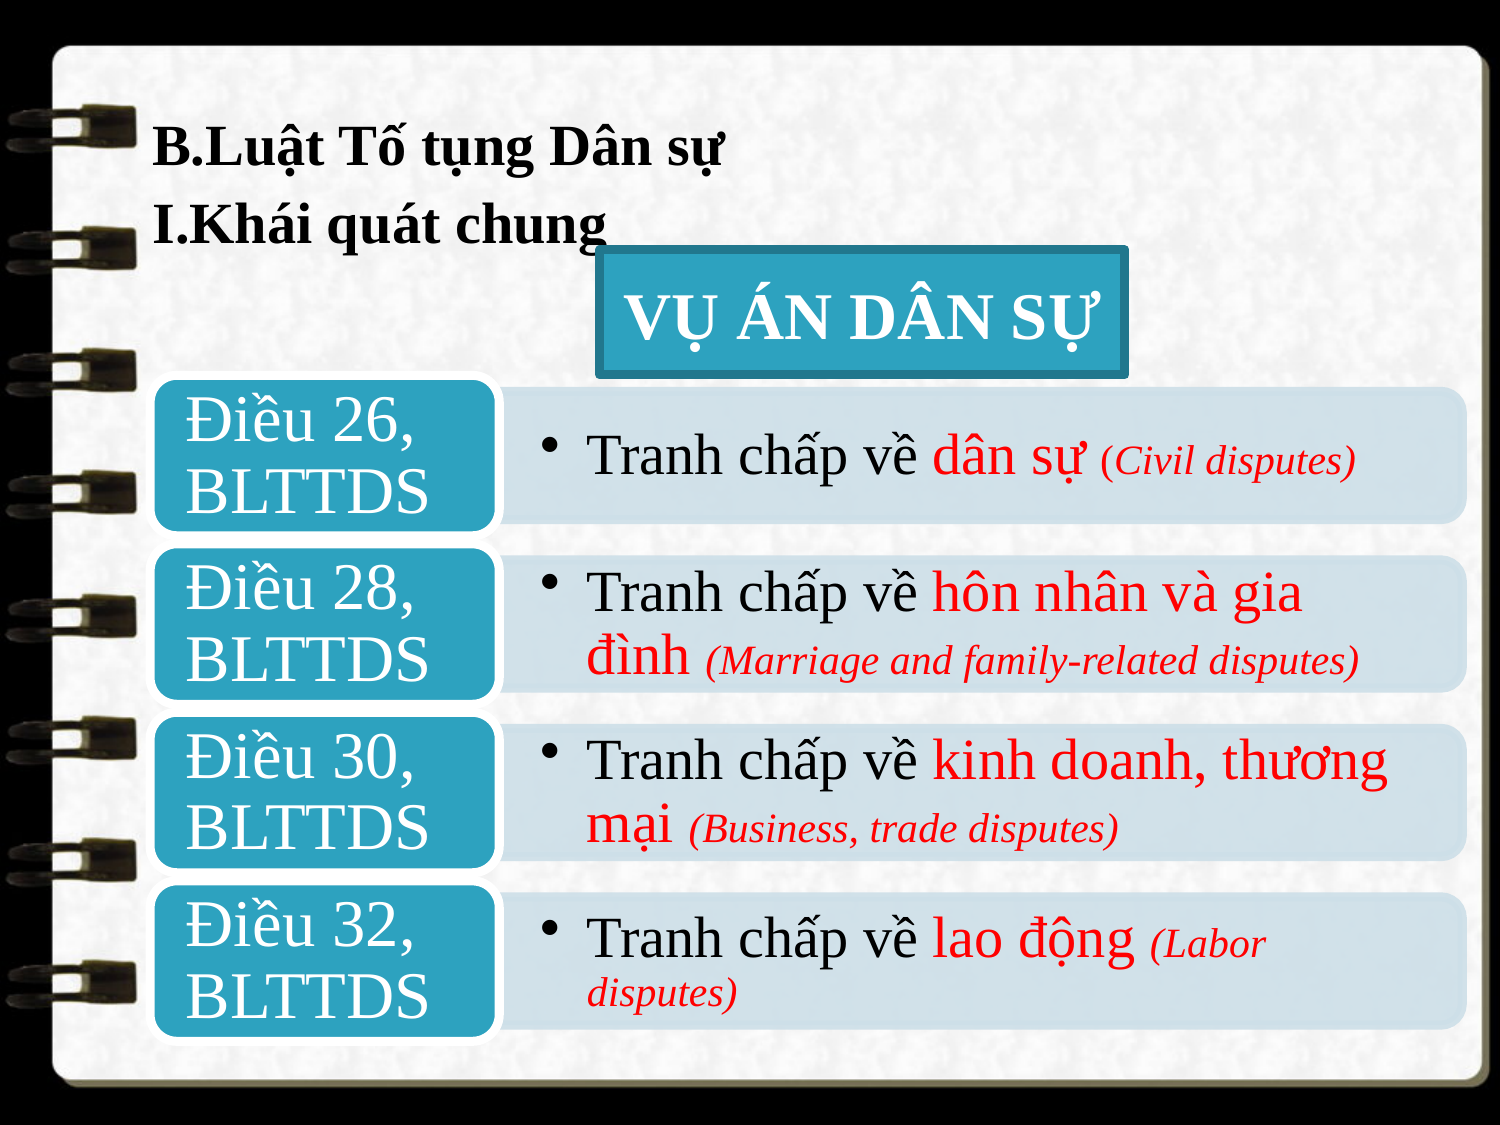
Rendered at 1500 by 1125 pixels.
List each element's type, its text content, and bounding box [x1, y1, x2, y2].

picture [0, 0, 1500, 1125]
list B.Luật Tố tụng Dân sự I.Khái quát chung [137, 99, 750, 288]
text_box VỤ ÁN DÂN SỰ [595, 245, 1129, 374]
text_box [149, 374, 1463, 1042]
